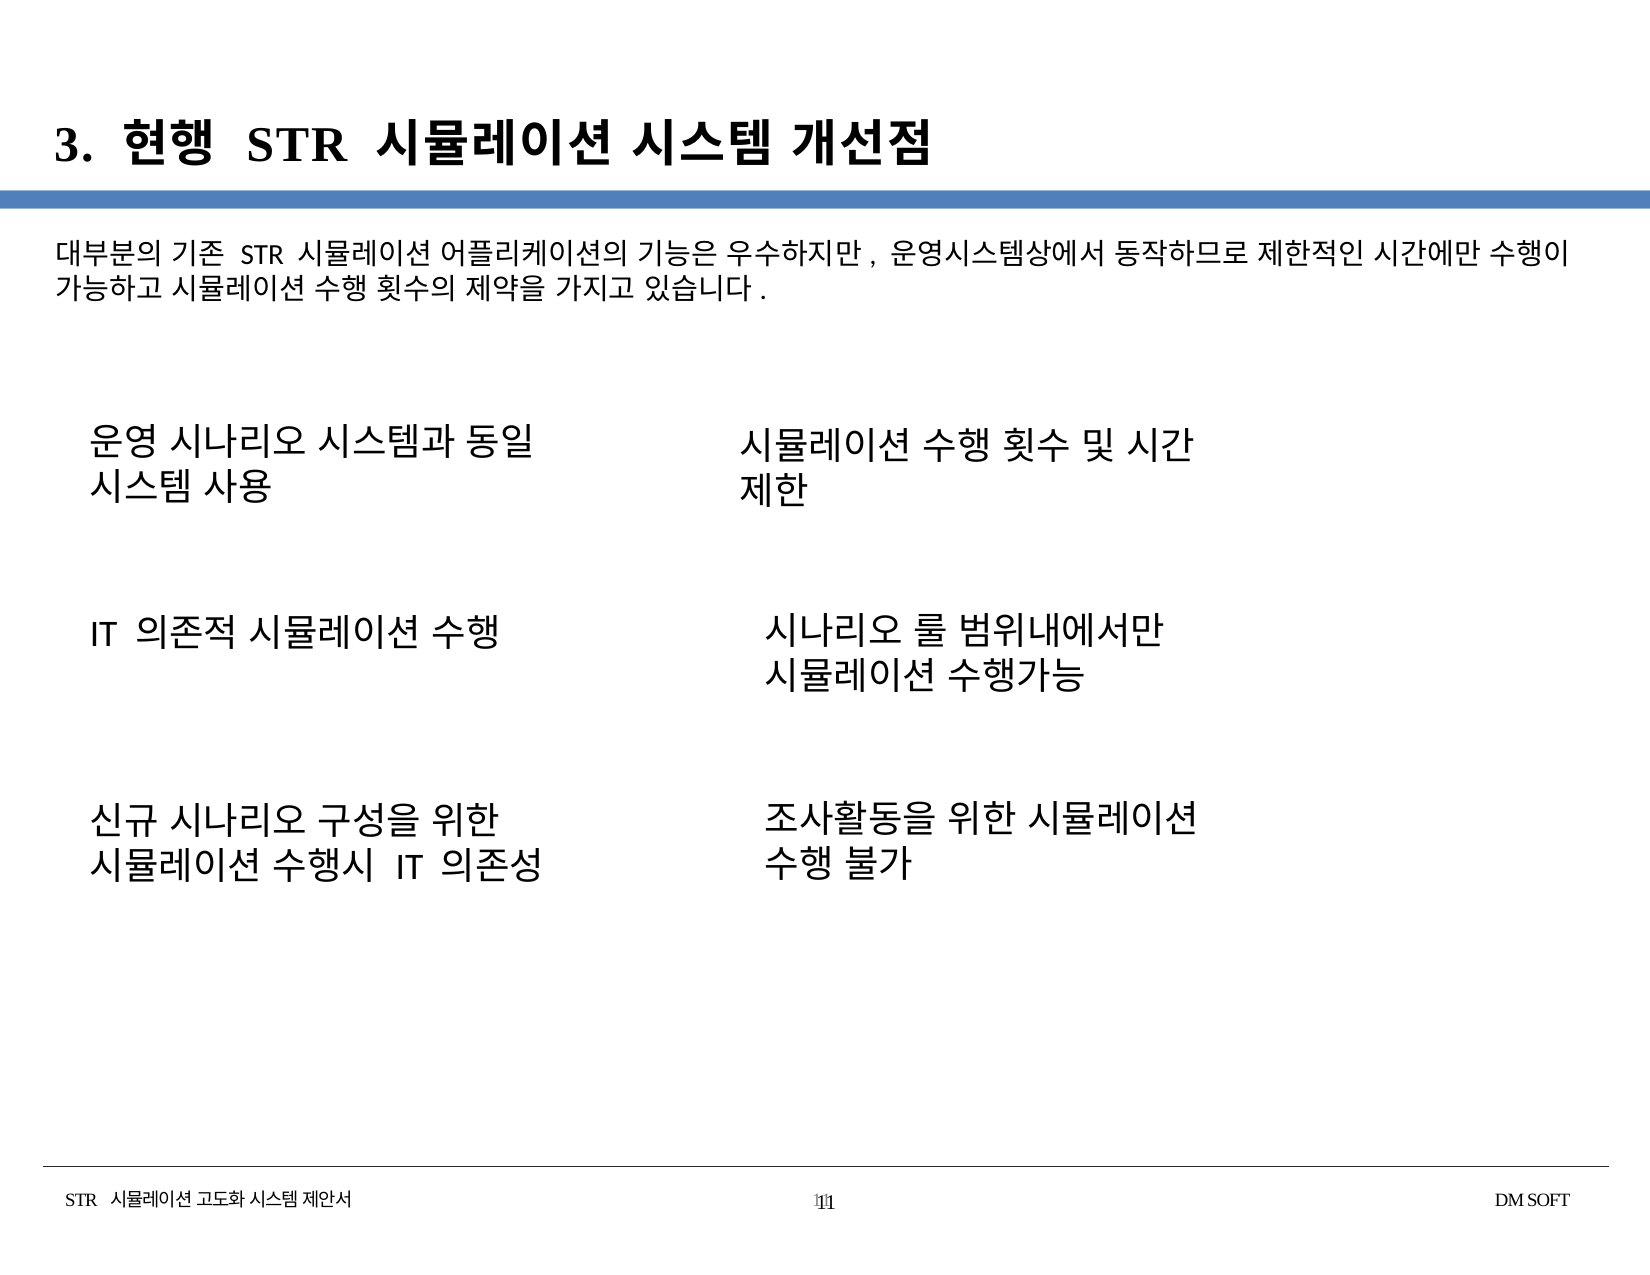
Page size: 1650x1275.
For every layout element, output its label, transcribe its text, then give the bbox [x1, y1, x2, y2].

text_box 운영 시나리오 시스템과 동일 시스템 사용 [74, 410, 588, 516]
text_box [0, 190, 1650, 209]
slide_number 11 [807, 1187, 838, 1211]
text_box 시뮬레이션 수행 횟수 및 시간 제한 [724, 414, 1238, 520]
text_box 신규 시나리오 구성을 위한 시뮬레이션 수행시 IT 의존성 [74, 789, 588, 895]
text_box 조사활동을 위한 시뮬레이션 수행 불가 [749, 787, 1263, 893]
list 대부분의 기존 STR 시뮬레이션 어플리케이션의 기능은 우수하지만, 운영시스템상에서 동작하므로 제한적인 시간에만 수행이 가능하고 시뮬레이션 수행 횟수의 제약을 가지고 있습니다. [40, 228, 1611, 313]
text_box 시나리오 룰 범위내에서만 시뮬레이션 수행가능 [749, 599, 1263, 705]
text_box 3. 현행 STR 시뮬레이션 시스템 개선점 [39, 100, 1380, 182]
text_box IT 의존적 시뮬레이션 수행 [74, 601, 588, 662]
